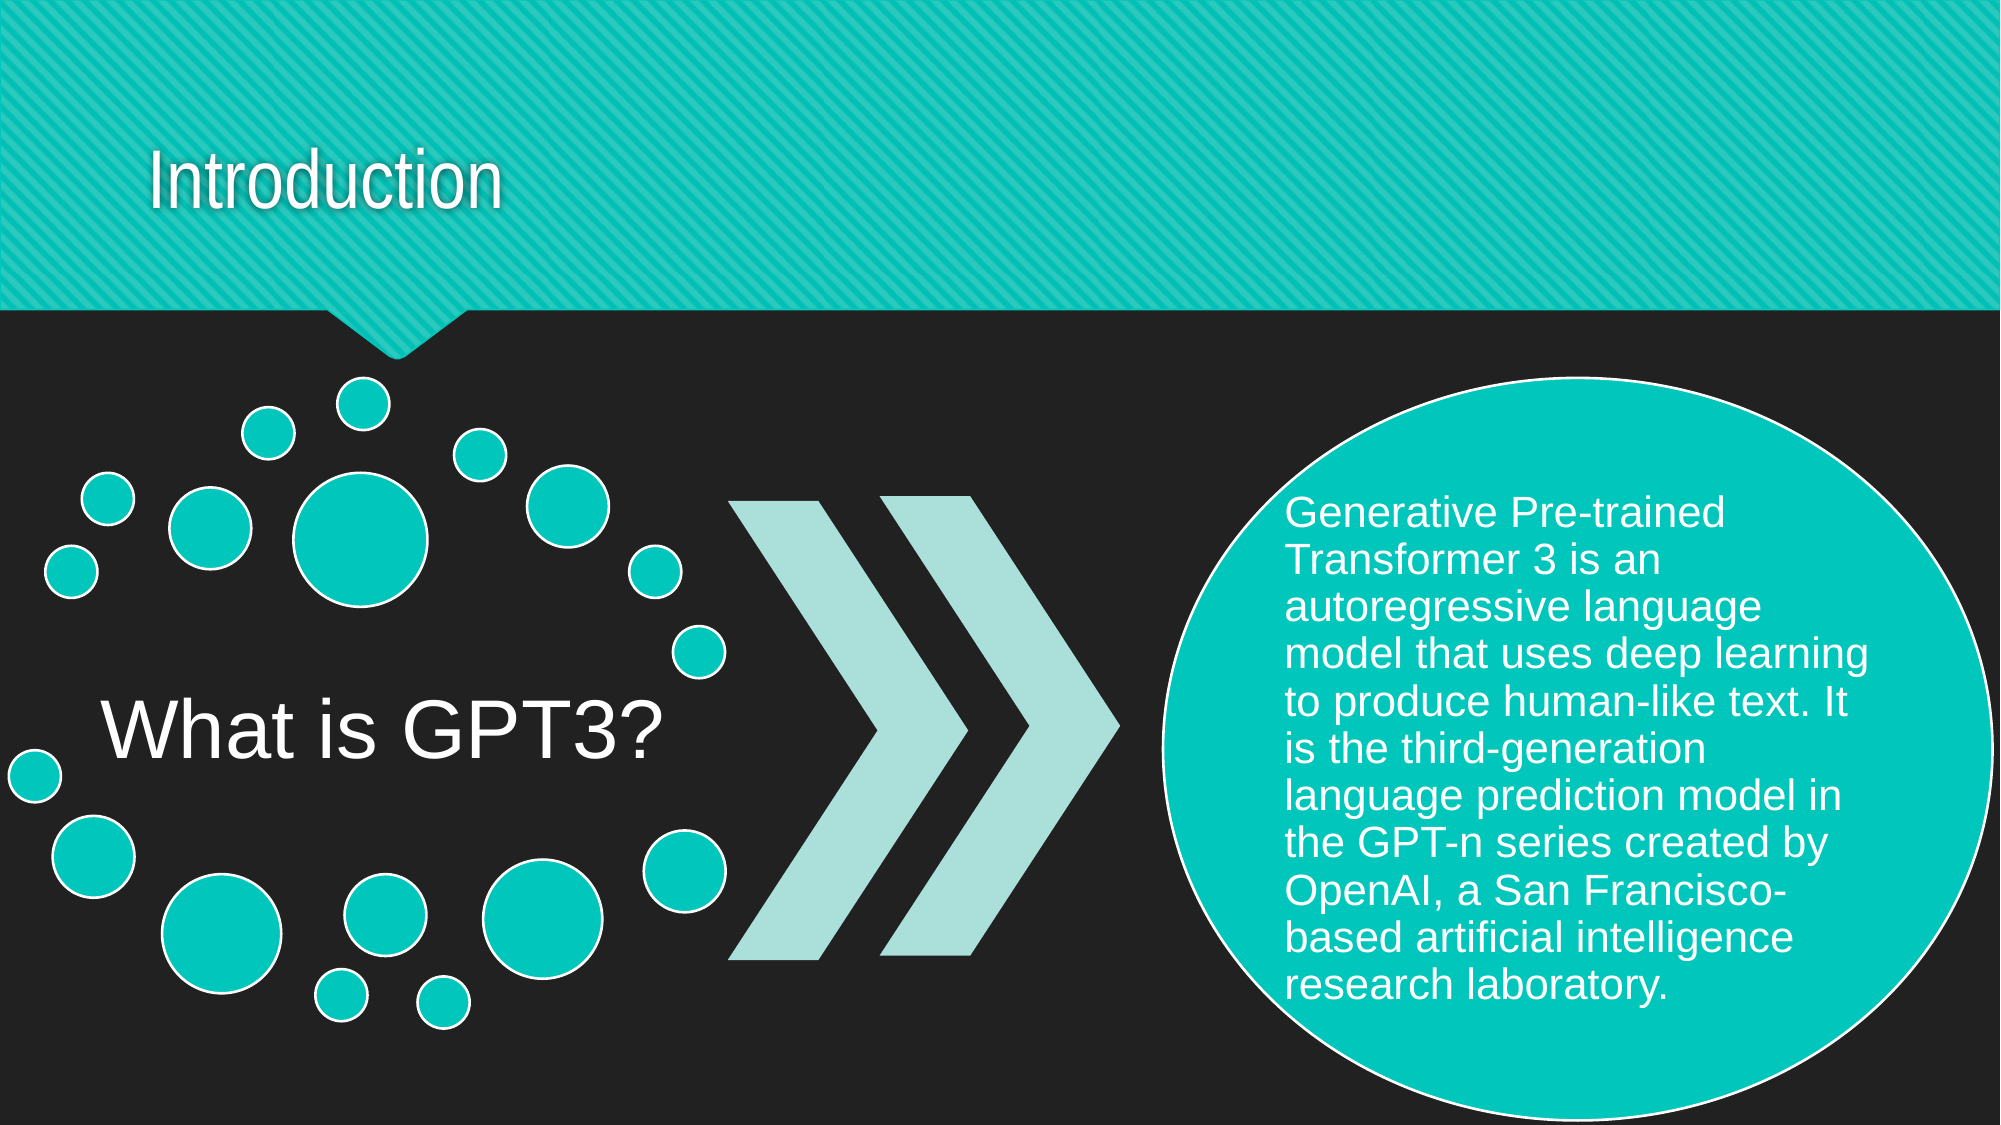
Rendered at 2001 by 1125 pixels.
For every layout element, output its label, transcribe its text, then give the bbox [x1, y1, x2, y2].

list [1, 373, 2000, 1125]
title Introduction [132, 73, 1868, 233]
